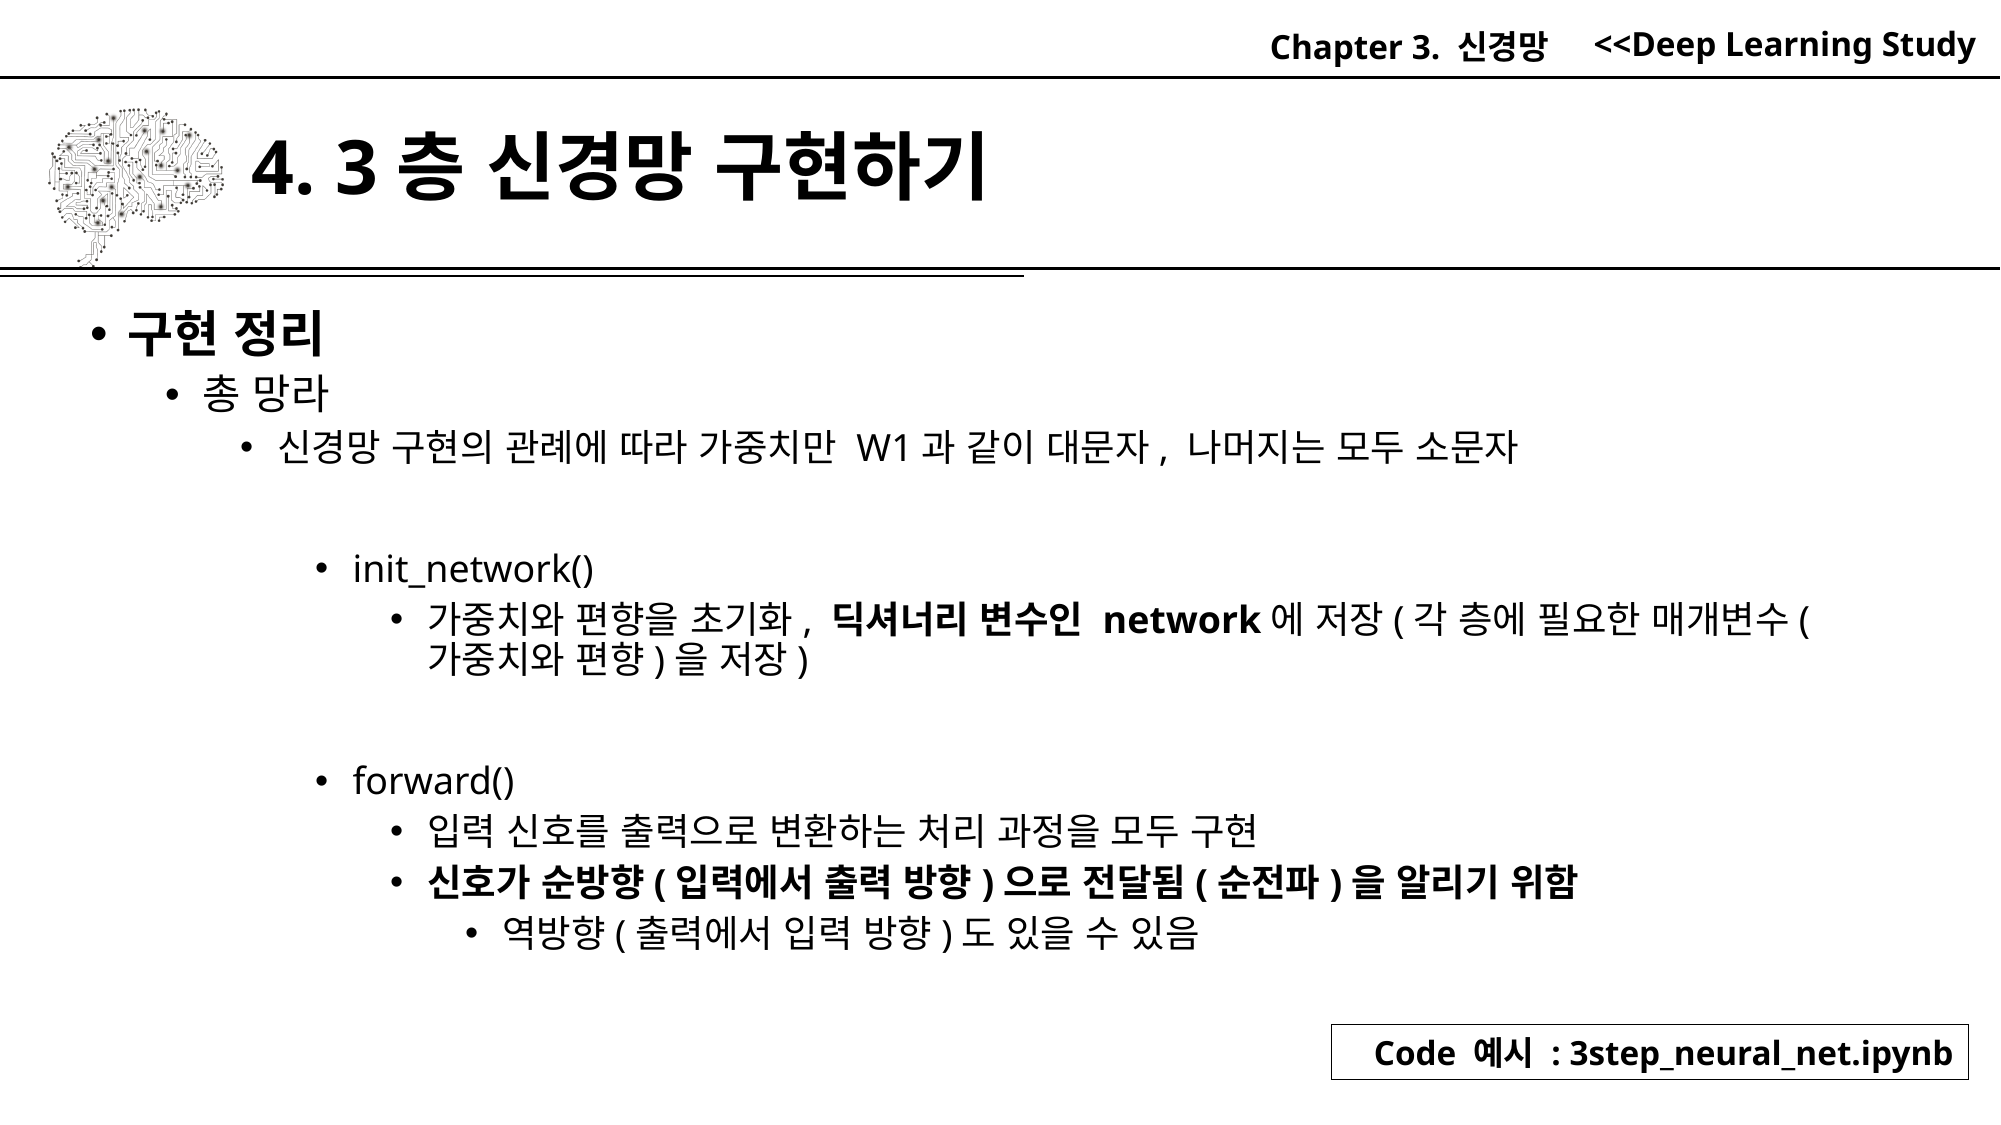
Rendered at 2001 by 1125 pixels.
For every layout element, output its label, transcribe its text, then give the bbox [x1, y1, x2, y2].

text_box Code 예시 : 3step_neural_net.ipynb [1331, 1024, 1969, 1080]
list 구현 정리 총 망라 신경망 구현의 관례에 따라 가중치만 W1과 같이 대문자, 나머지는 모두 소문자 init_network() 가중치와 편향을 초기화, 딕셔너리 변수인 network에 저장(각 층에 필요한 매개변수(가중치와 편향)을 저장) forward() 입력 신호를 출력으로 변환하는 처리 과정을 모두 구현 신호가 순방향(입력에서 출력 방향)으로 전달됨(순전파)을 알리기 위함 역방향(출력에서 입력 방향)도 있을 수 있음 [0, 301, 1930, 1053]
text_box Chapter 3. 신경망 [1133, 18, 1685, 74]
title 4. 3층 신경망 구현하기 [236, 103, 1903, 238]
